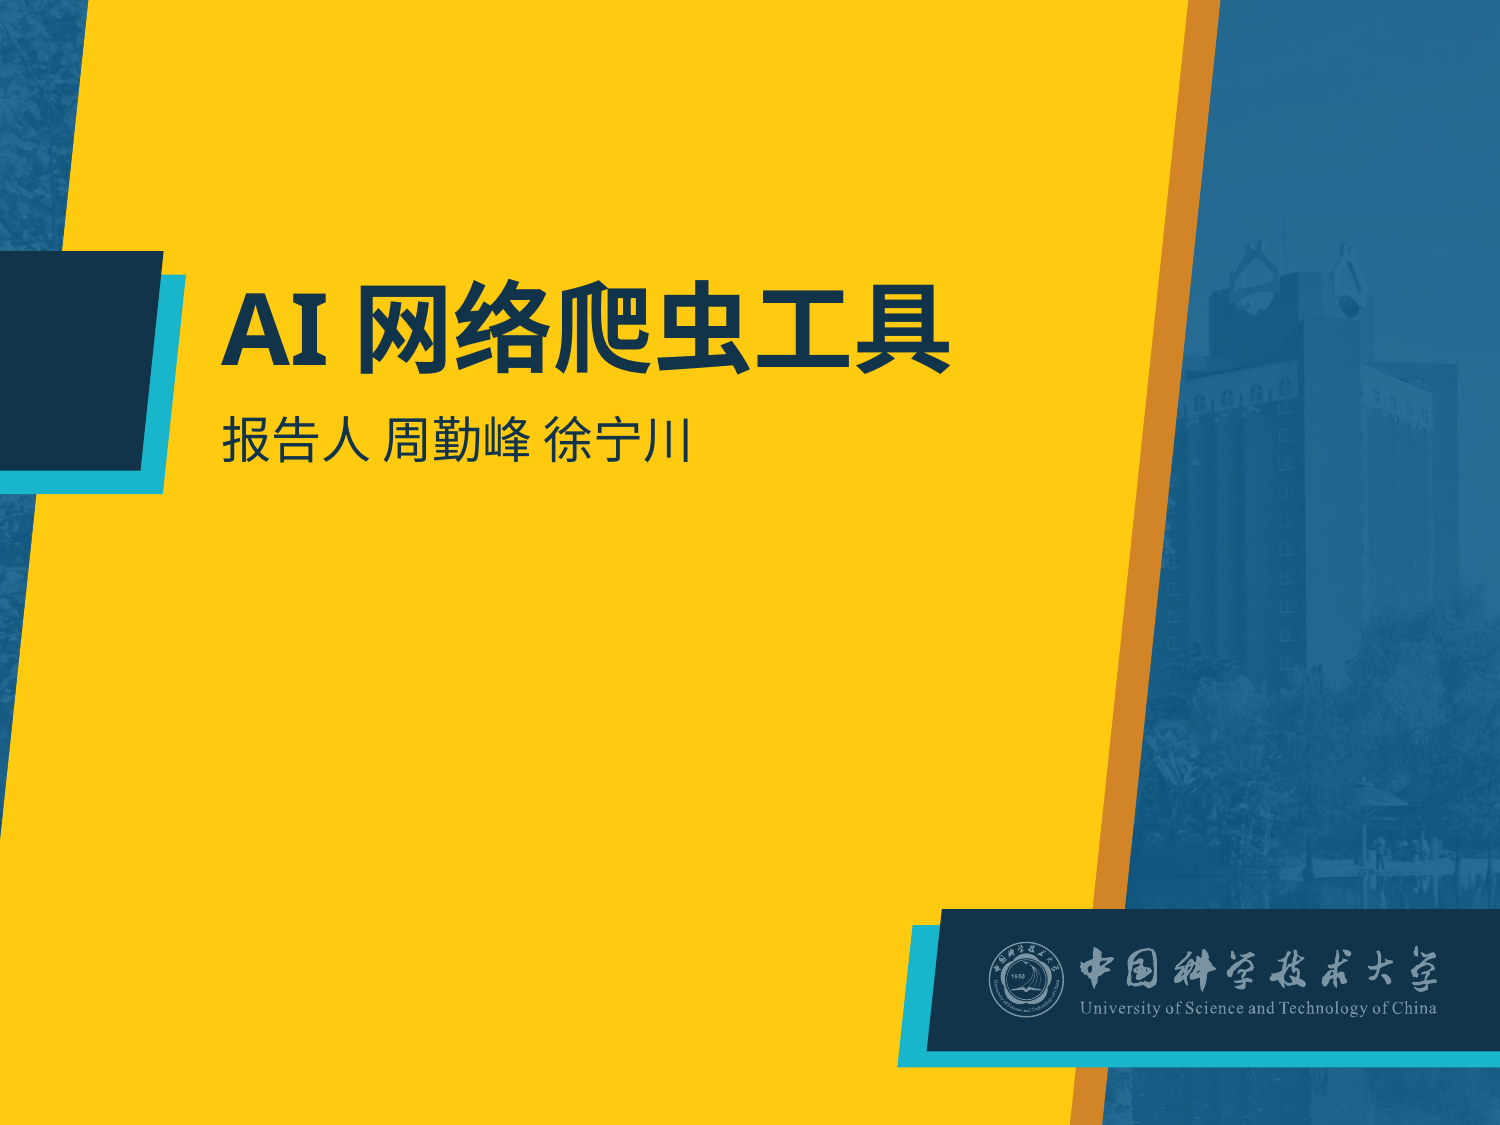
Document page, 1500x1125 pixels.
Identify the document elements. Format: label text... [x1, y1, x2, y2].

title AI网络爬虫工具 [206, 251, 1075, 395]
subtitle 报告人 周勤峰 徐宁川 [206, 407, 1075, 495]
